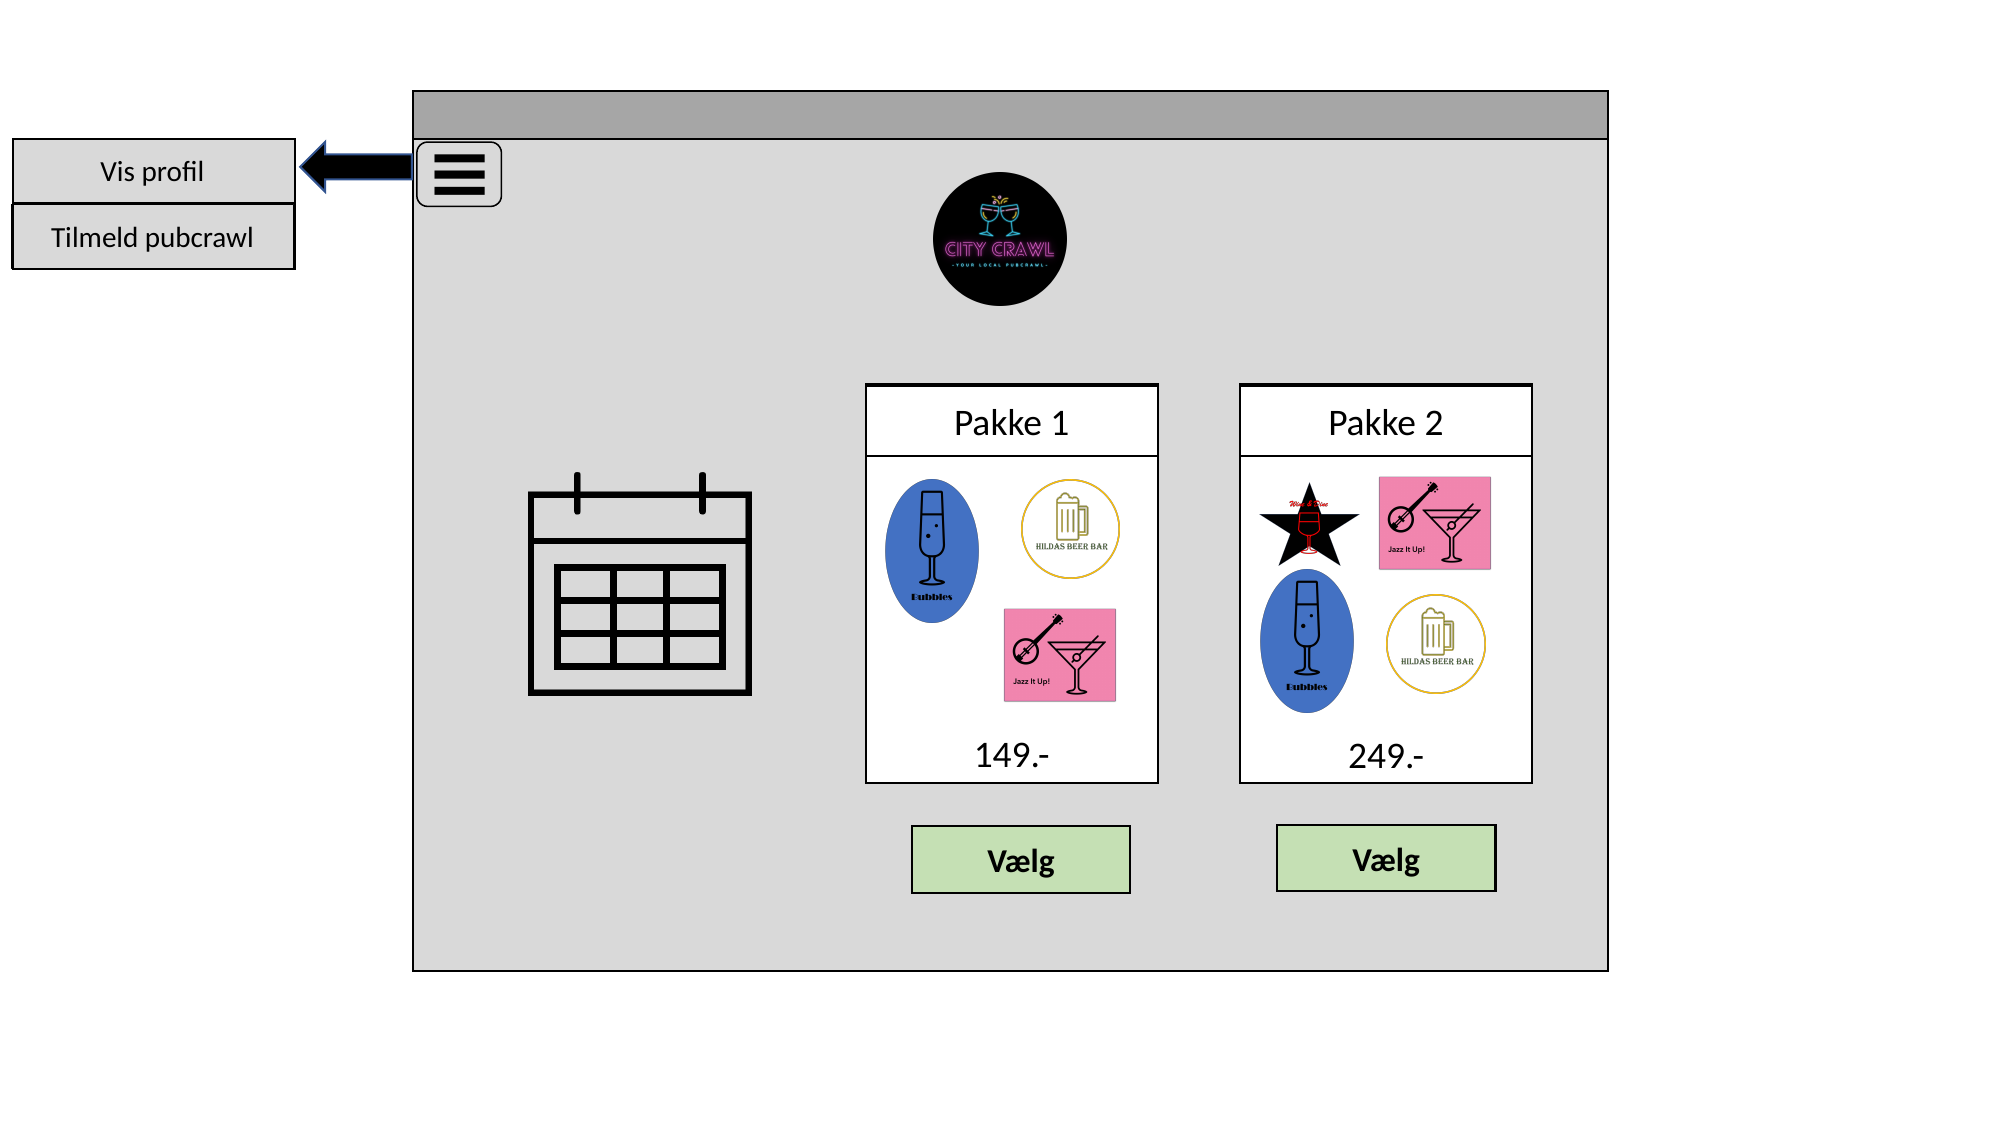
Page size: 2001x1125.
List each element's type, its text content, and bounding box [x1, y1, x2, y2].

picture [1003, 608, 1119, 707]
picture [427, 142, 492, 207]
text_box [13, 138, 295, 203]
text_box [416, 142, 427, 207]
picture [1386, 594, 1486, 694]
text_box [492, 142, 502, 207]
picture [1378, 476, 1494, 576]
text_box [865, 457, 1159, 784]
picture [1255, 569, 1359, 713]
text_box [298, 139, 413, 195]
text_box [412, 140, 1609, 972]
text_box 249.- [1333, 723, 1439, 784]
text_box Vis profil [85, 144, 220, 195]
picture [1259, 482, 1360, 567]
picture [481, 425, 798, 743]
text_box [1239, 457, 1533, 784]
text_box Pakke 1 [865, 385, 1159, 457]
picture [933, 172, 1067, 306]
picture [1020, 479, 1120, 579]
text_box [412, 90, 1609, 140]
text_box 149.- [958, 722, 1065, 783]
text_box Pakke 2 [1239, 385, 1533, 457]
text_box Vælg [1276, 824, 1497, 892]
text_box Vælg [911, 825, 1131, 894]
picture [880, 479, 984, 623]
text_box [11, 204, 294, 269]
